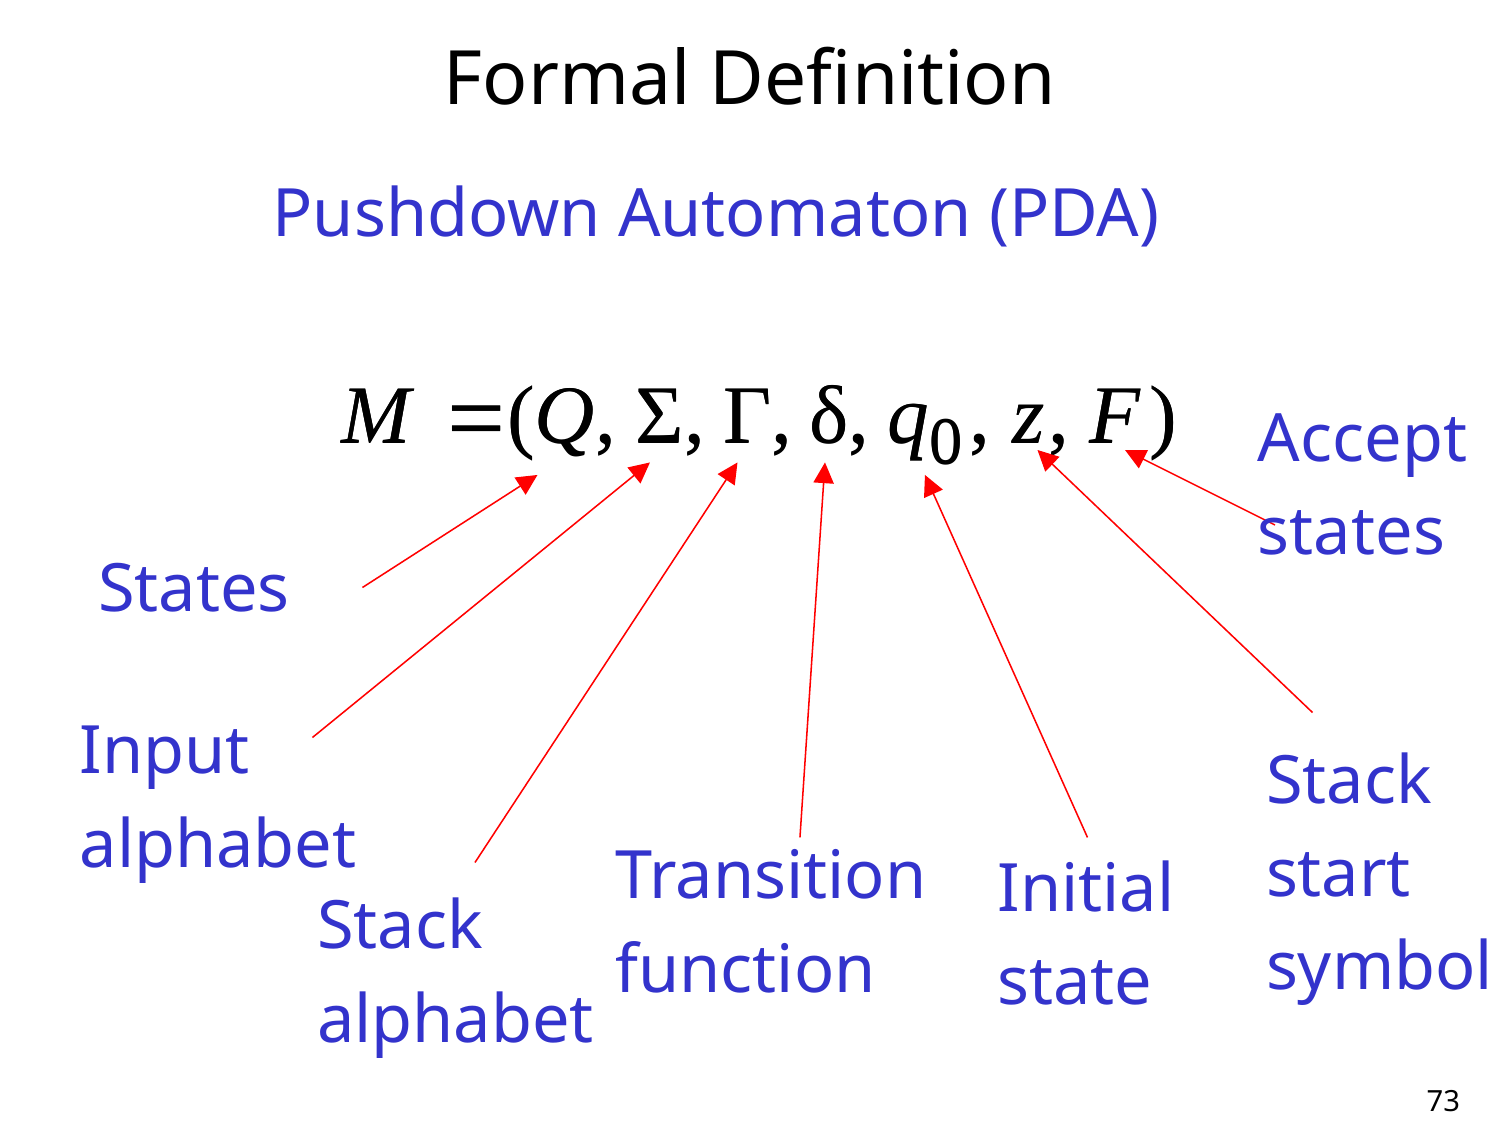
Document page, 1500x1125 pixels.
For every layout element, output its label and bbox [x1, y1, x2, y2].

text_box [924, 474, 1190, 1026]
slide_number [1162, 1074, 1475, 1125]
text_box [362, 474, 538, 588]
picture [337, 374, 1180, 469]
text_box [83, 537, 306, 633]
text_box [64, 387, 1483, 1063]
title [24, 24, 1475, 125]
text_box [257, 162, 1176, 258]
text_box [1251, 729, 1500, 1011]
